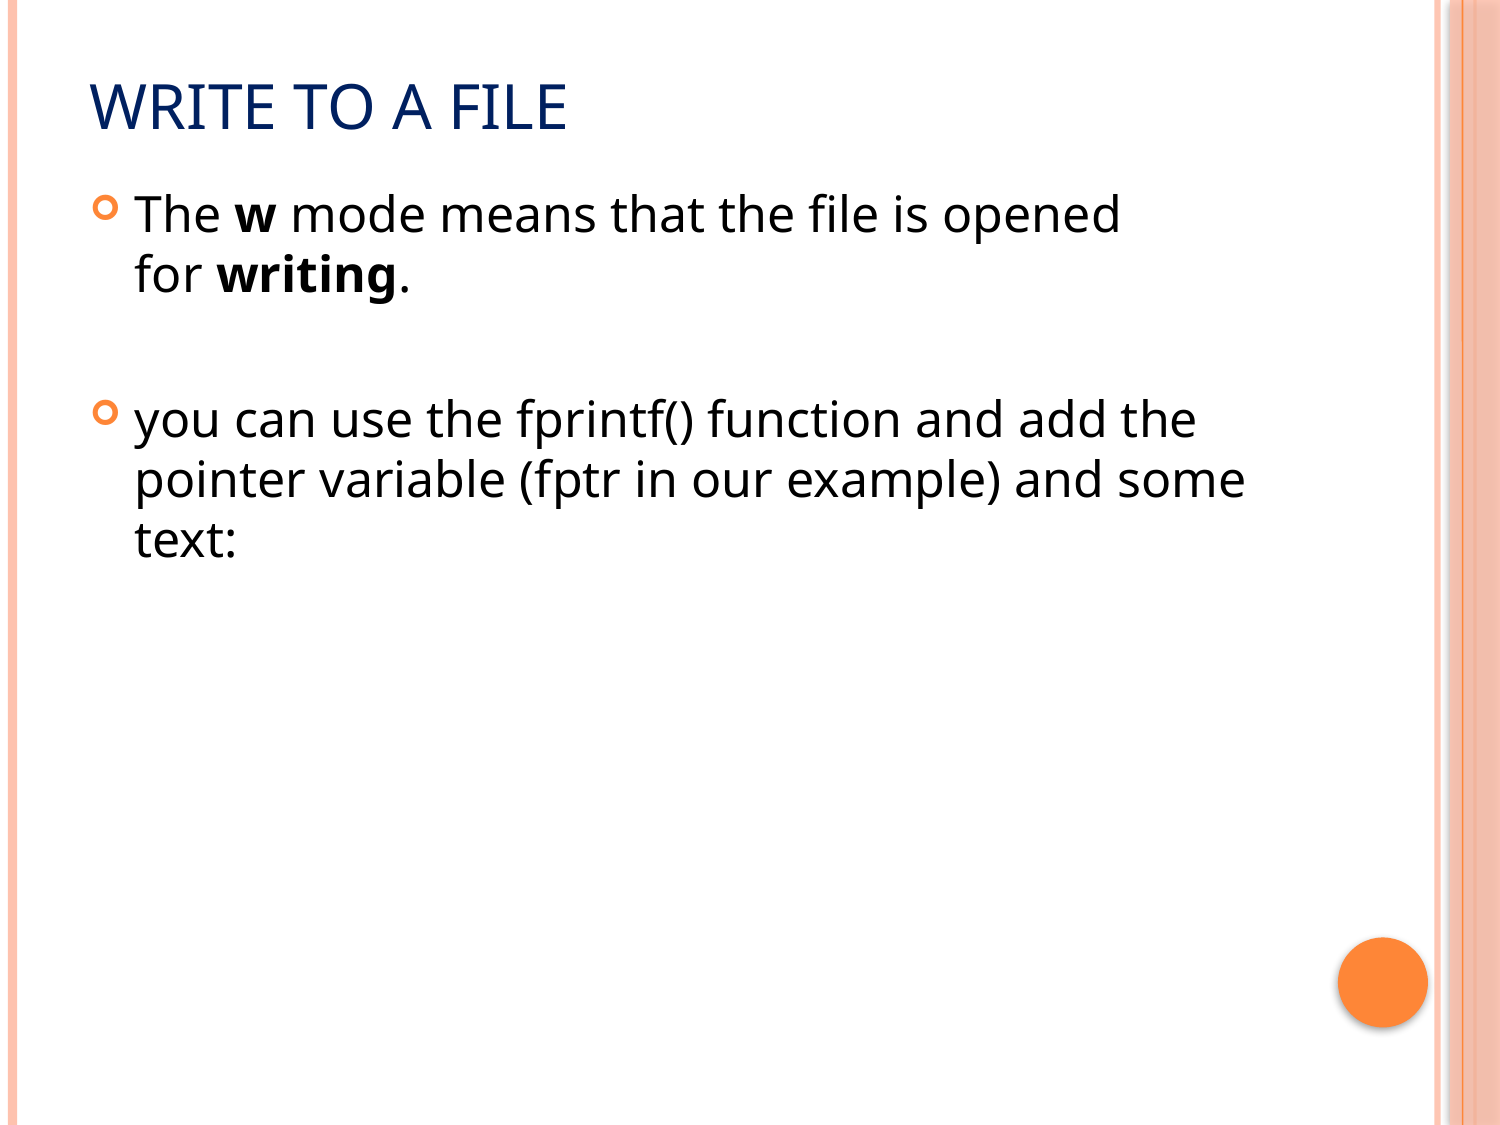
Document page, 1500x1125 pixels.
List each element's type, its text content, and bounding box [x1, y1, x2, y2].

title Write To a File [75, 45, 1300, 150]
list The w mode means that the file is opened for writing. you can use the fprintf() function and add the pointer variable (fptr in our example) and some text: [75, 174, 1300, 1062]
